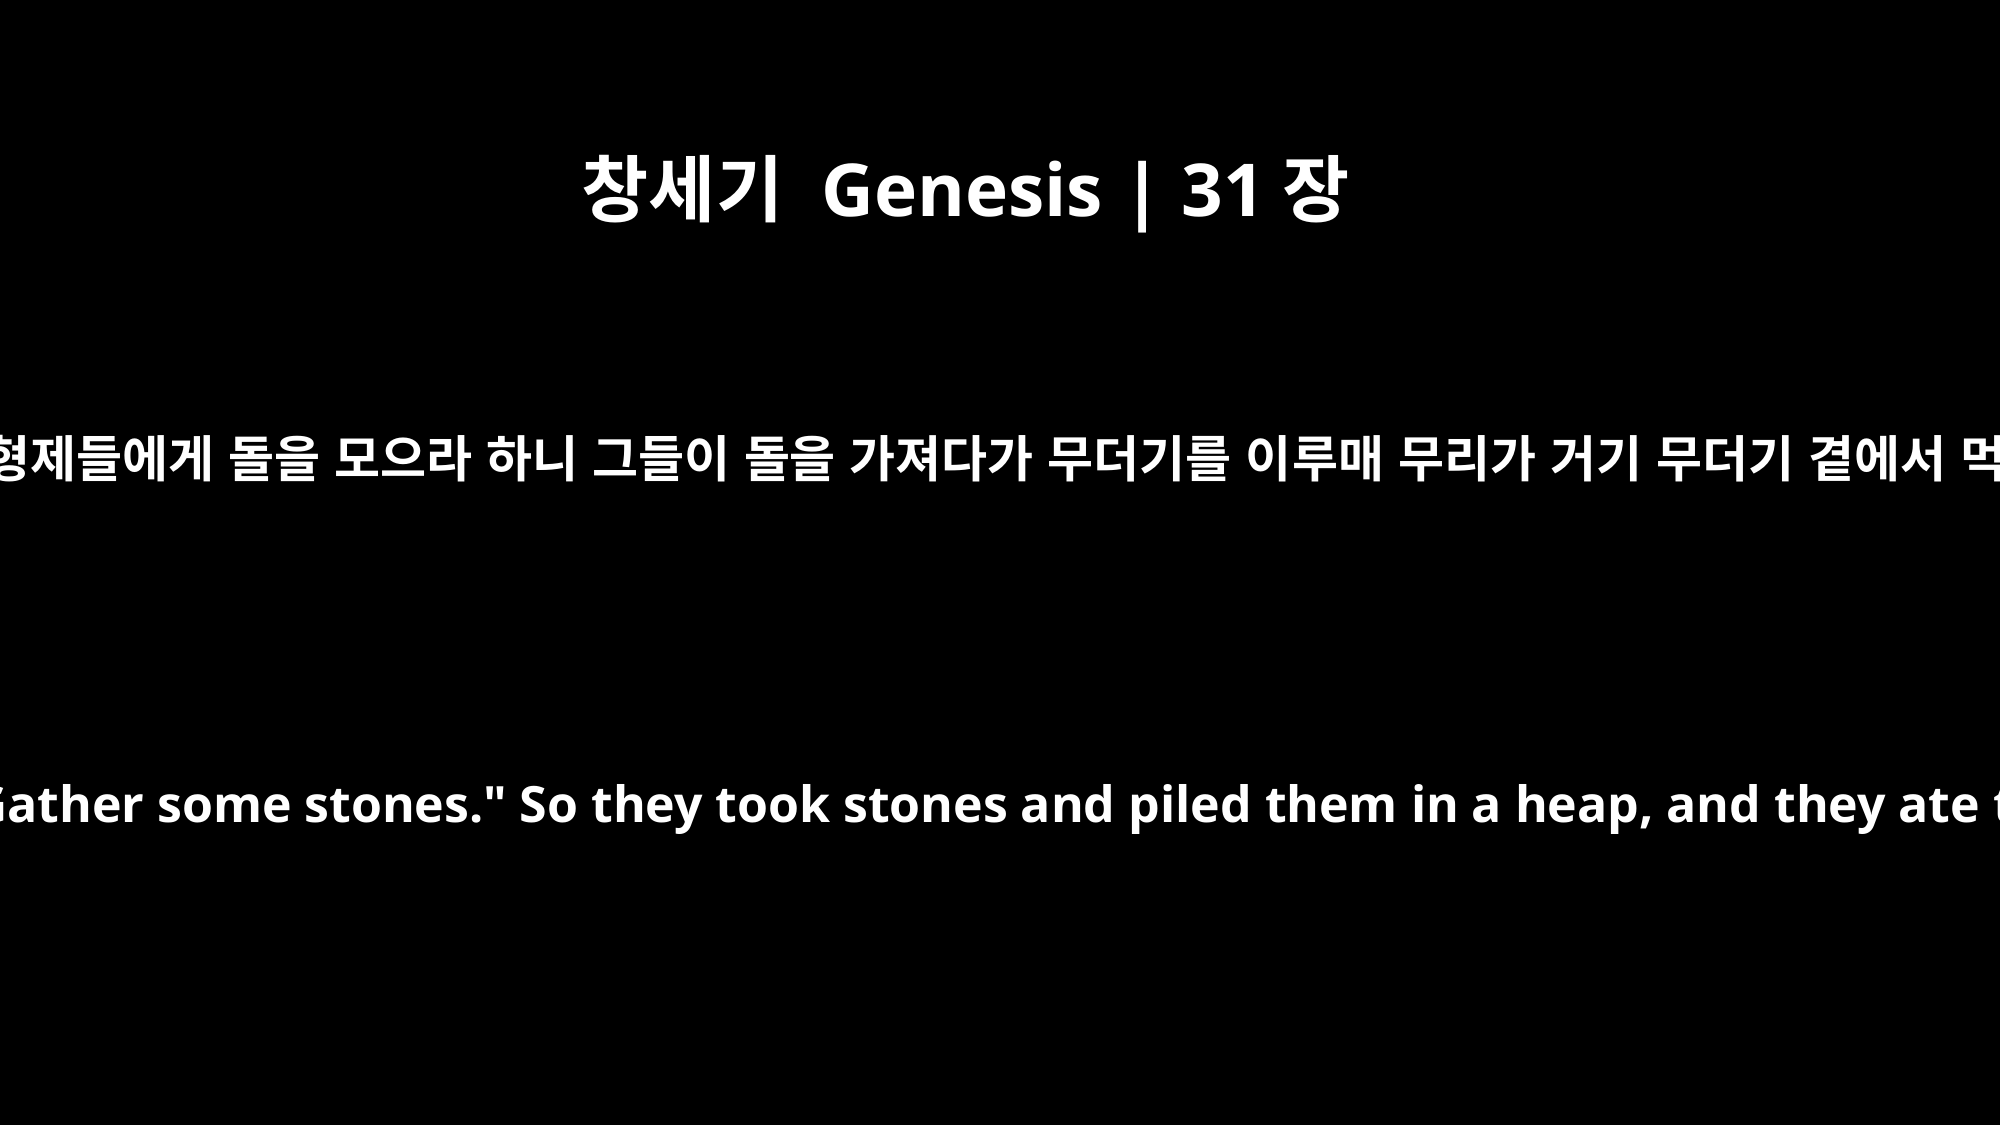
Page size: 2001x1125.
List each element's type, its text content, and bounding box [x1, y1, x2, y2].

text_box 창세기 Genesis | 31장 [566, 136, 1365, 239]
text_box He said to his relatives, "Gather some stones." So they took stones and piled them in a heap, and they ate there by the heap. [0, 764, 2000, 840]
text_box 46 또 그 형제들에게 돌을 모으라 하니 그들이 돌을 가져다가 무더기를 이루매 무리가 거기 무더기 곁에서 먹고 [0, 359, 2000, 495]
